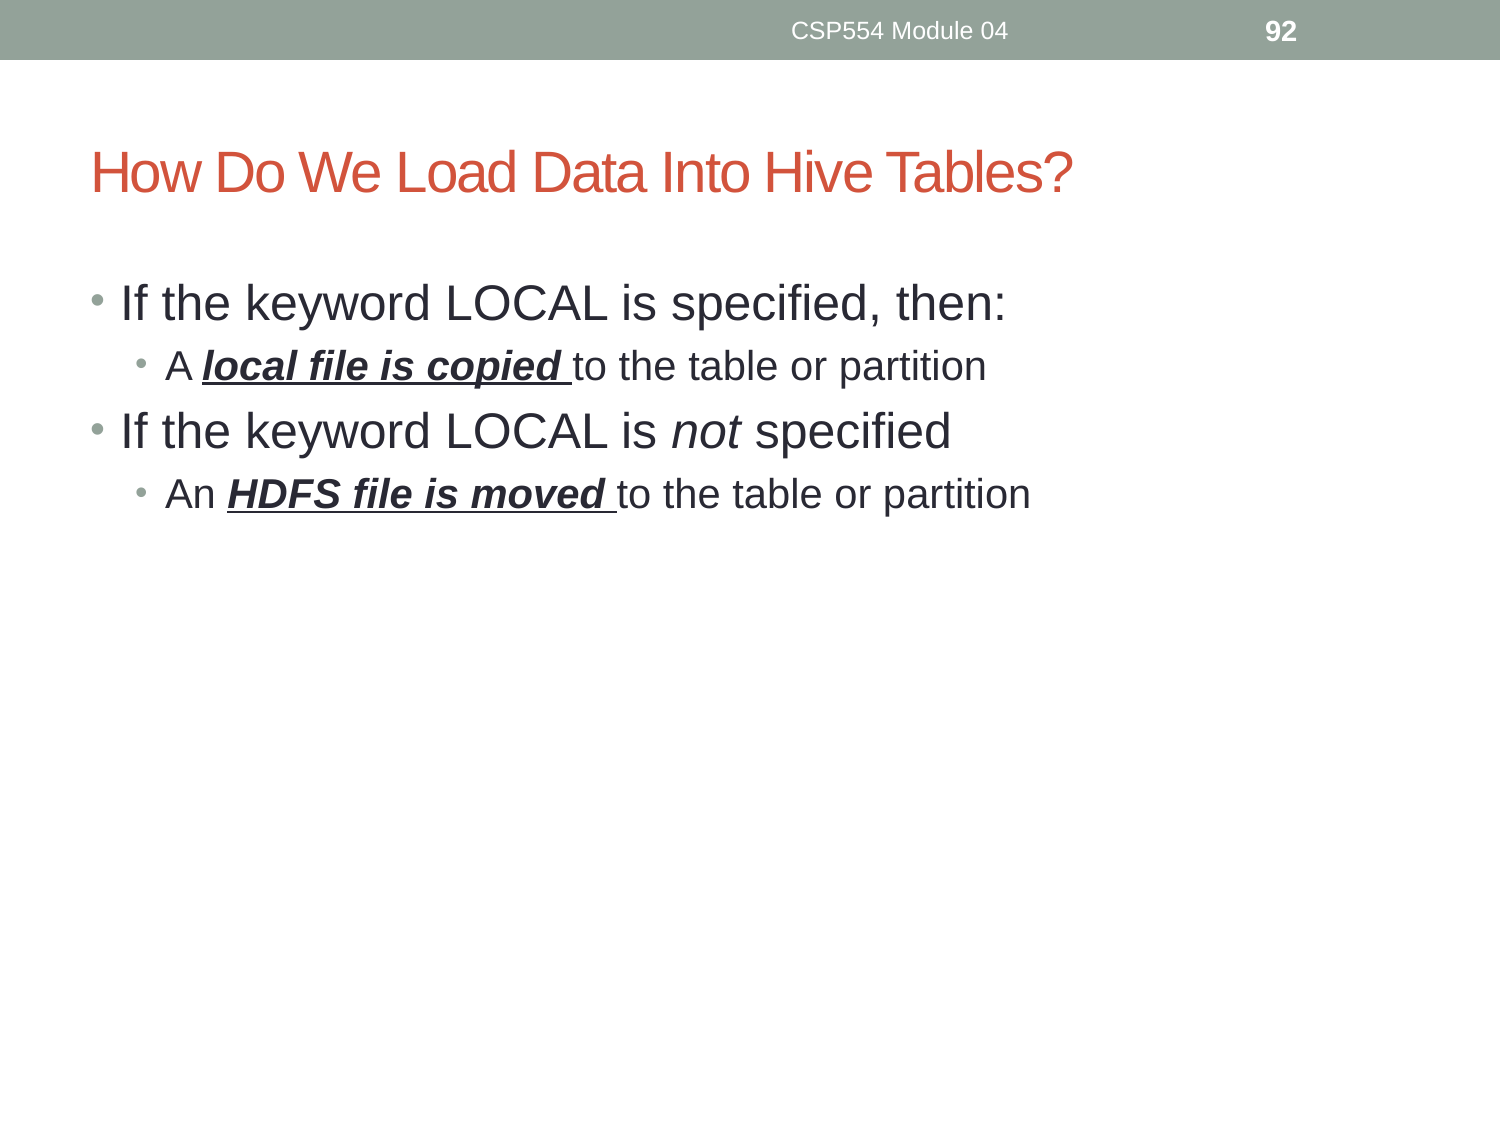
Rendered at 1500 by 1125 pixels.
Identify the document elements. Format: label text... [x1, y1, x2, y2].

list If the keyword LOCAL is specified, then: A local file is copied to the table or partition If the keyword LOCAL is not specified An HDFS file is moved to the table or partition [75, 262, 1425, 1063]
slide_number 92 [1250, 3, 1425, 57]
footer CSP554 Module 04 [562, 3, 1238, 57]
title How Do We Load Data Into Hive Tables? [75, 87, 1425, 250]
